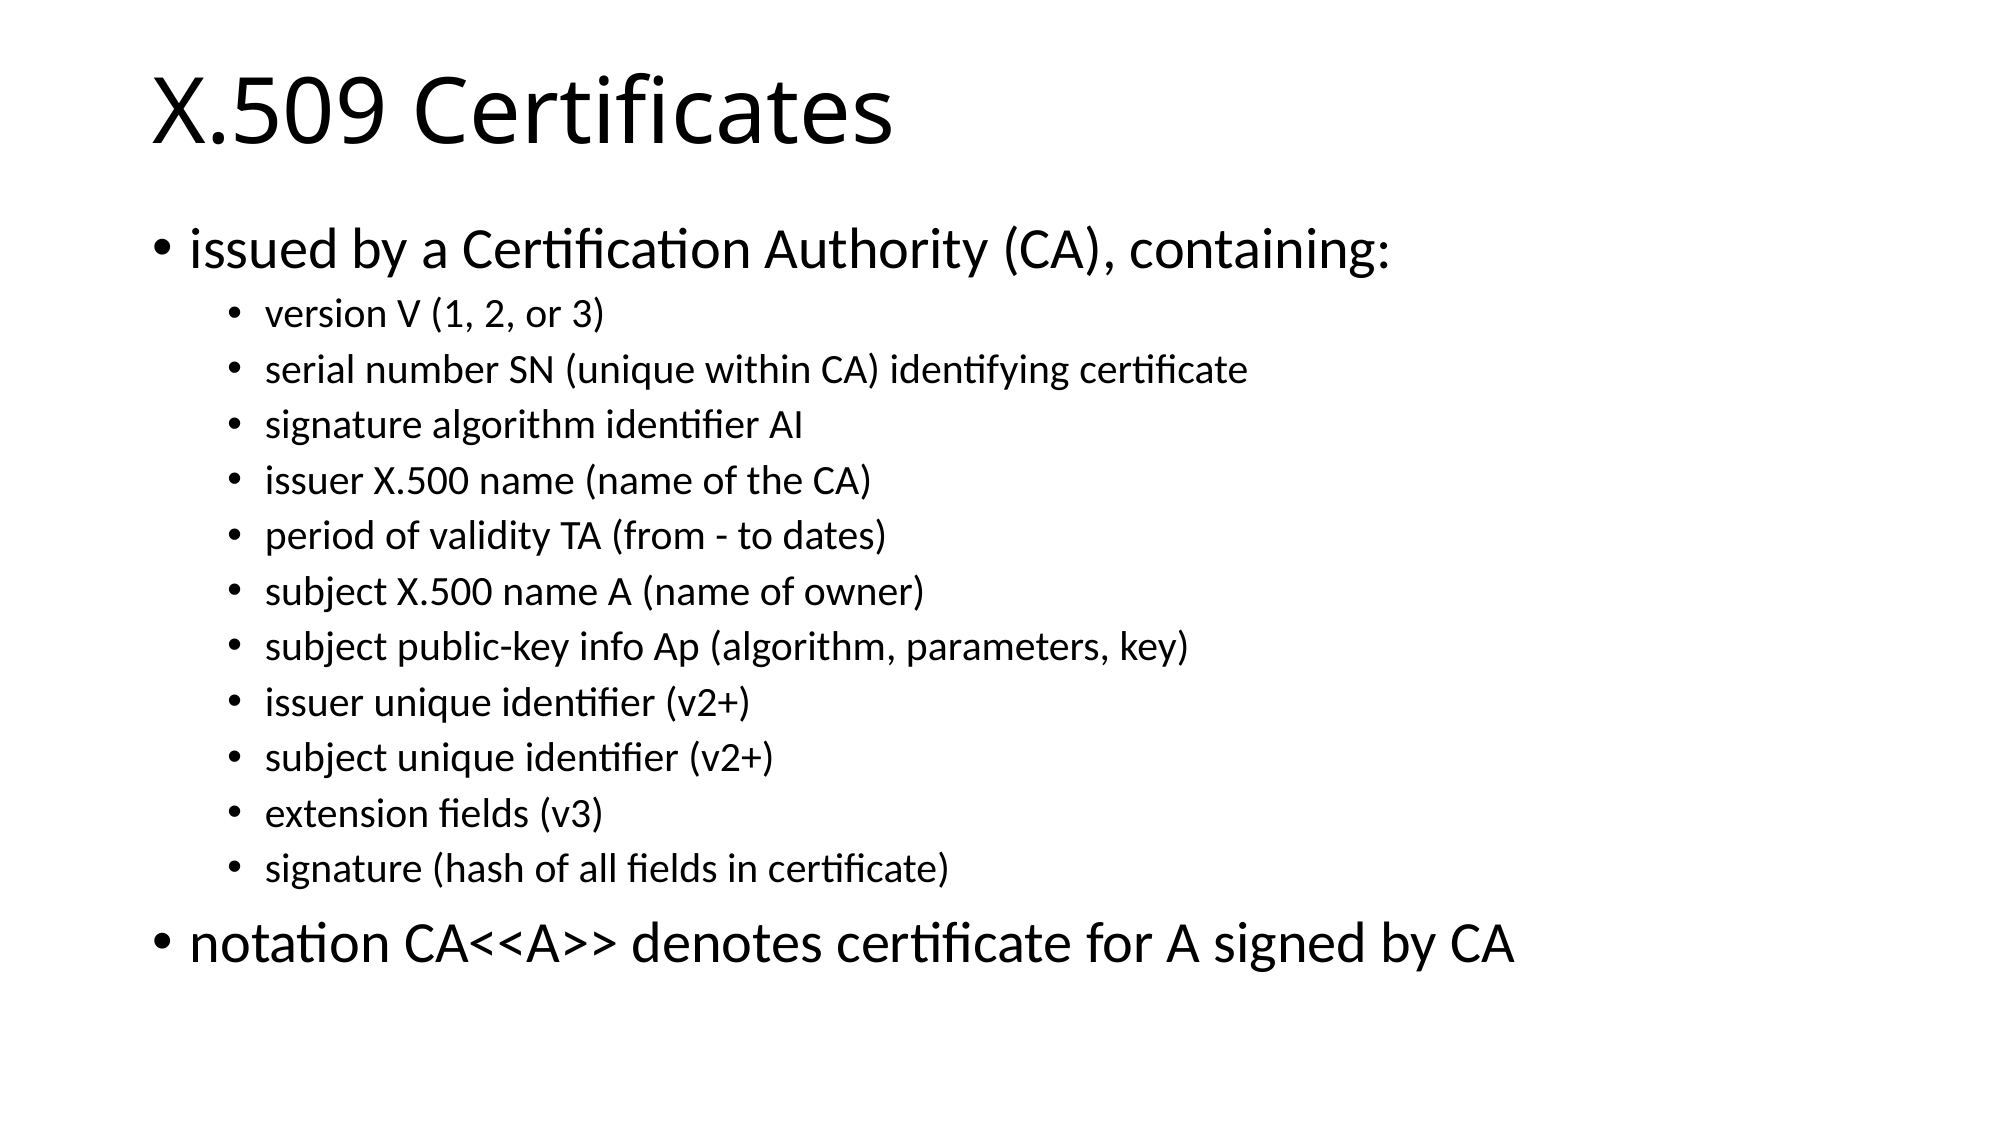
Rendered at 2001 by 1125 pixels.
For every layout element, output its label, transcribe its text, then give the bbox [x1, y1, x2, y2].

title X.509 Certificates [137, 59, 1863, 278]
list issued by a Certification Authority (CA), containing: version V (1, 2, or 3) serial number SN (unique within CA) identifying certificate signature algorithm identifier AI issuer X.500 name (name of the CA) period of validity TA (from - to dates) subject X.500 name A (name of owner) subject public-key info Ap (algorithm, parameters, key) issuer unique identifier (v2+) subject unique identifier (v2+) extension fields (v3) signature (hash of all fields in certificate) notation CA<<A>> denotes certificate for A signed by CA [137, 211, 1705, 998]
